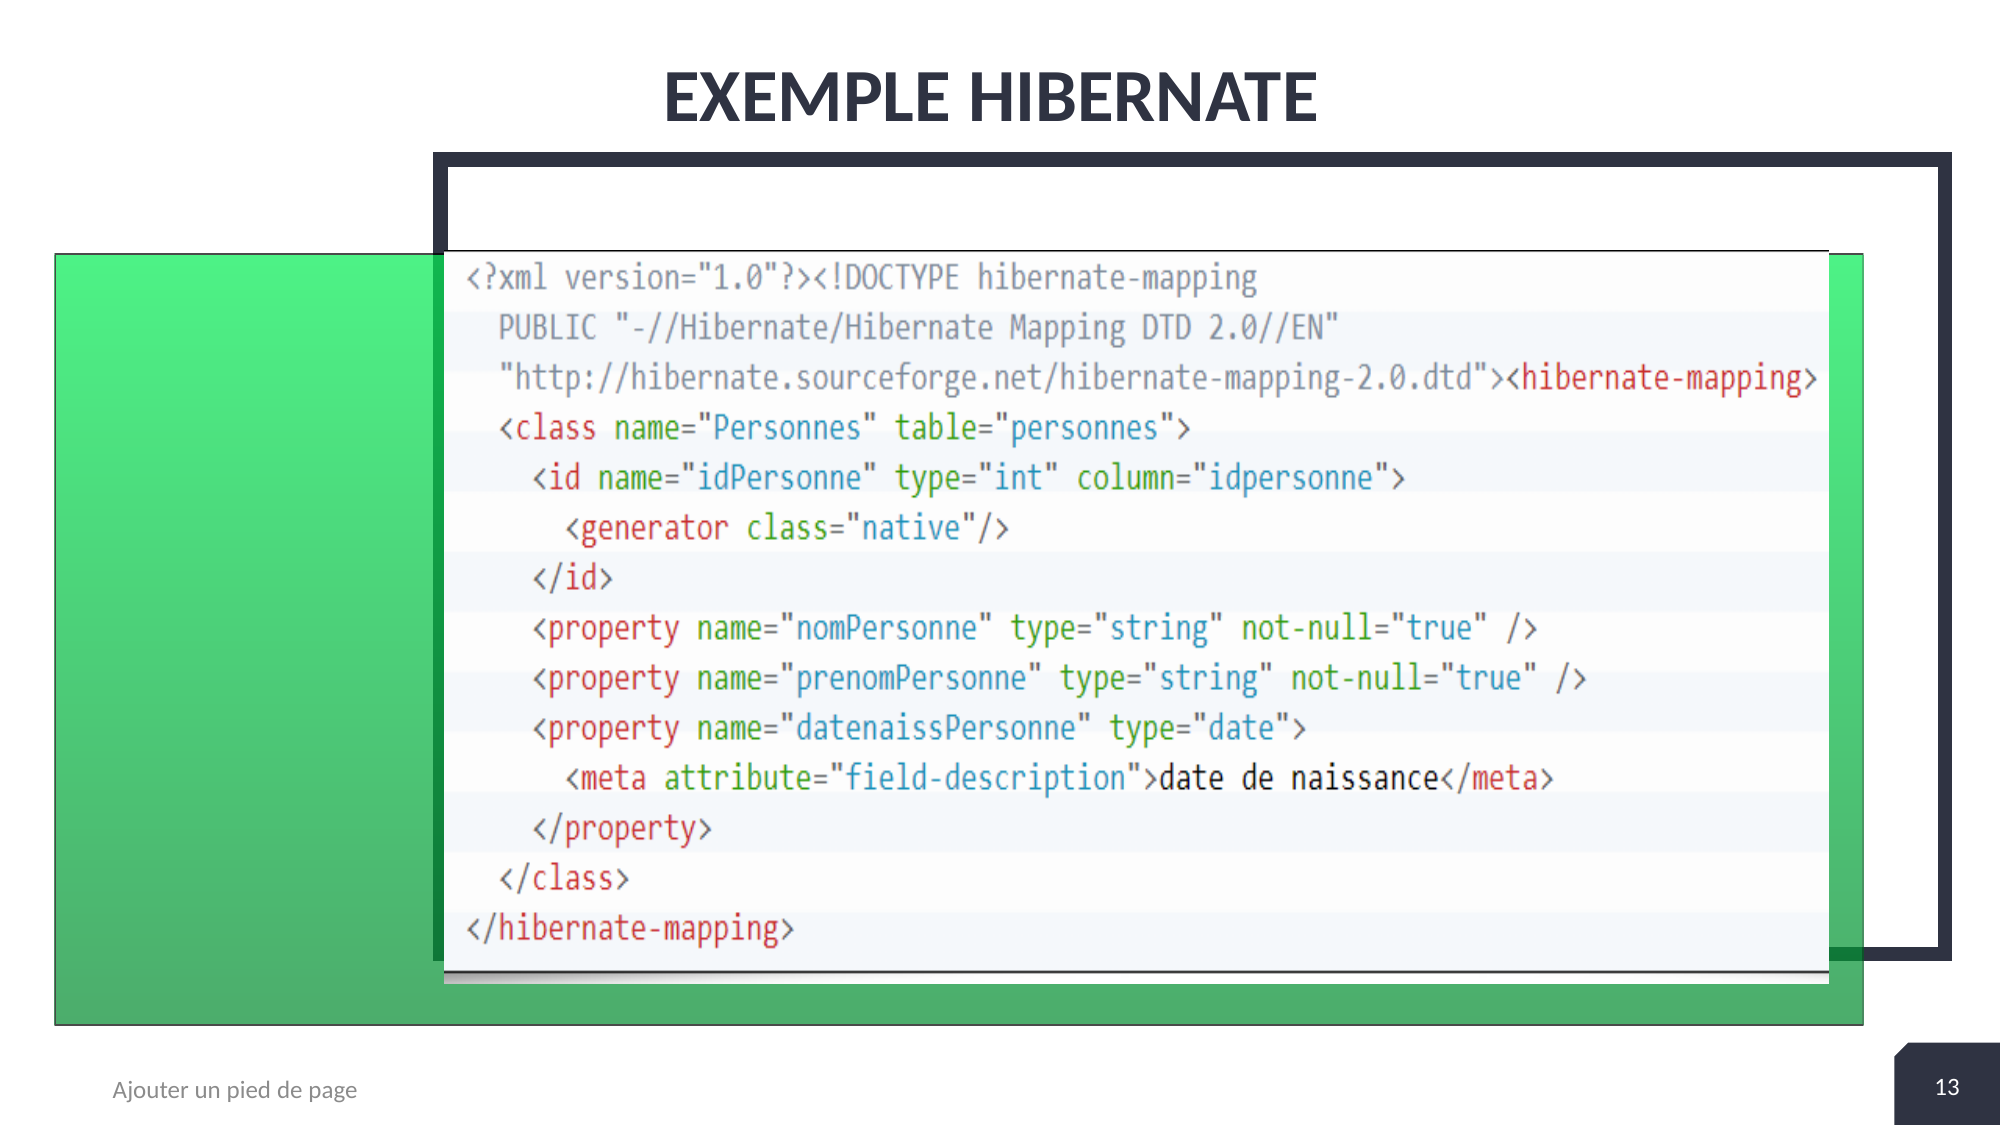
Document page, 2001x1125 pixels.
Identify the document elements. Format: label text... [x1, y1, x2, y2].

slide_number 13 [1894, 1052, 2000, 1119]
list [444, 250, 1829, 984]
title Exemple HIBERNATE [97, 0, 1903, 196]
footer Ajouter un pied de page [97, 1059, 773, 1119]
